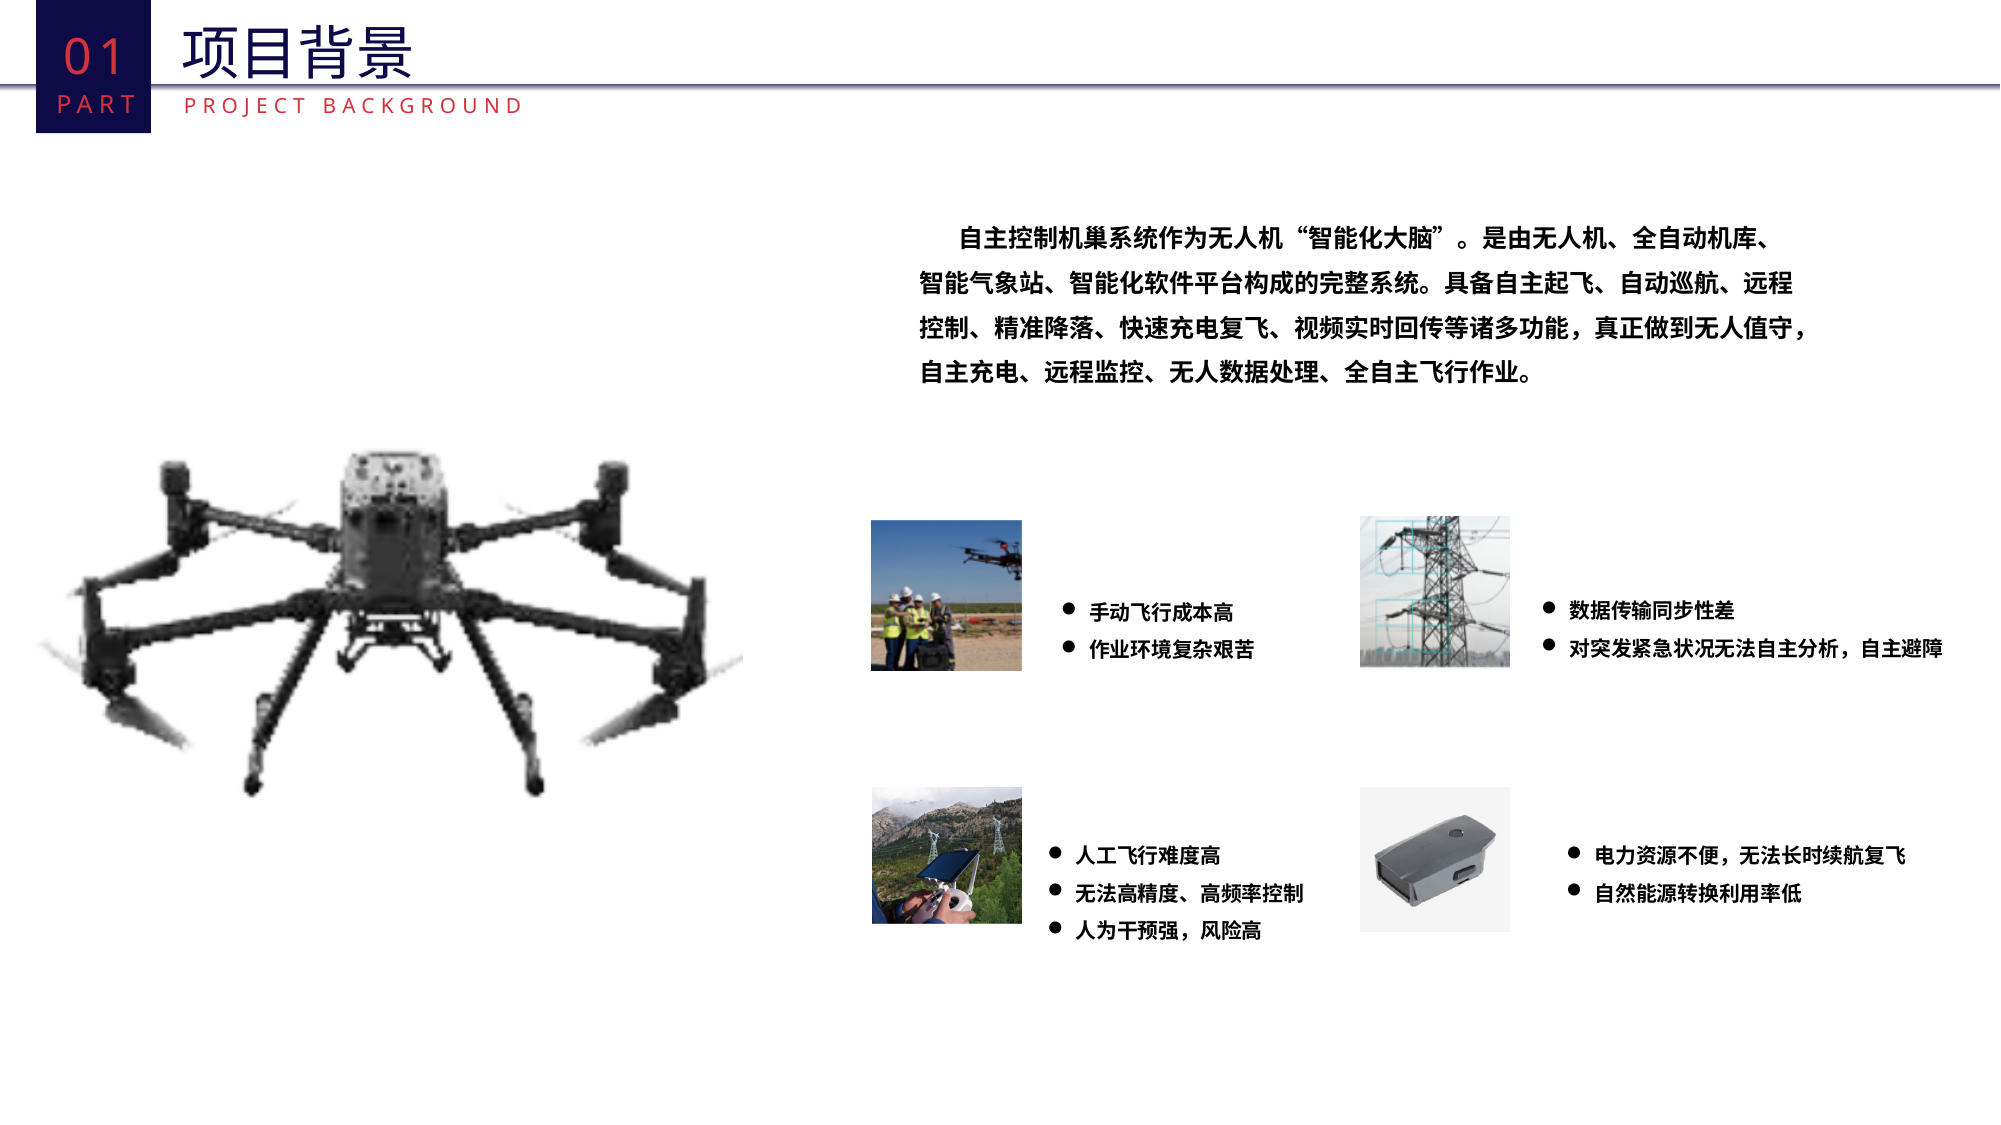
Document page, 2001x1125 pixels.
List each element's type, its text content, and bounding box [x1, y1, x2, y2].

text_box 自主控制机巢系统作为无人机“智能化大脑”。是由无人机、全自动机库、智能气象站、智能化软件平台构成的完整系统。具备自主起飞、自动巡航、远程控制、精准降落、快速充电复飞、视频实时回传等诸多功能，真正做到无人值守，自主充电、远程监控、无人数据处理、全自主飞行作业。 [904, 199, 1813, 395]
picture [32, 397, 743, 829]
text_box PROJECT BACKGROUND [168, 91, 606, 125]
text_box [156, 84, 2000, 91]
text_box 人机交互时效性差 数据传输同步性差 对突发紧急状况无法自主分析，自主避障 [1526, 557, 2000, 668]
picture [871, 520, 1022, 671]
picture [1360, 787, 1510, 933]
picture [871, 787, 1022, 924]
text_box 人力与作业成本高 手动飞行成本高 作业环境复杂艰苦 [1046, 558, 1389, 670]
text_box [35, 0, 156, 134]
text_box 飞行控制精准度低 人工飞行难度高 无法高精度、高频率控制 人为干预强，风险高 [1032, 802, 1510, 951]
text_box [0, 84, 35, 91]
picture [1360, 516, 1510, 669]
text_box 飞行续航能力差 电力资源不便，无法长时续航复飞 自然能源转换利用率低 [1551, 802, 2000, 913]
text_box 项目背景 [166, 8, 430, 84]
